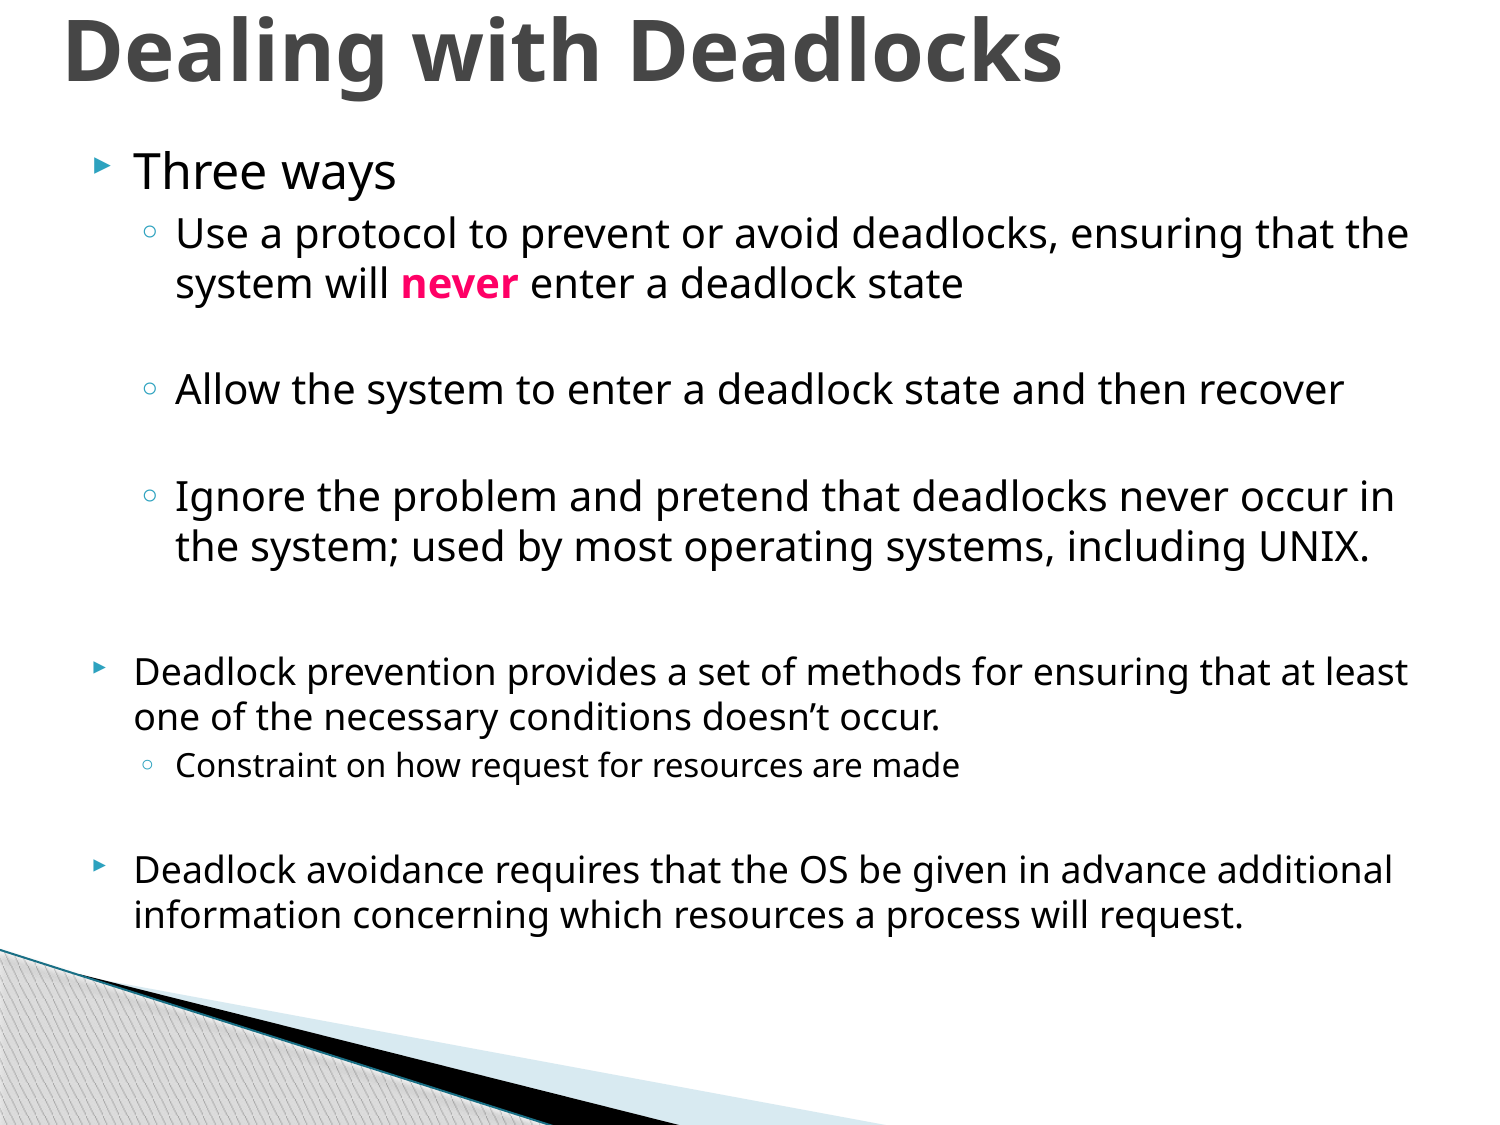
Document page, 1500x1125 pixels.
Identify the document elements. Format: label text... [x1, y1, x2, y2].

list Three ways Use a protocol to prevent or avoid deadlocks, ensuring that the system will never enter a deadlock state Allow the system to enter a deadlock state and then recover Ignore the problem and pretend that deadlocks never occur in the system; used by most operating systems, including UNIX. Deadlock prevention provides a set of methods for ensuring that at least one of the necessary conditions doesn’t occur. Constraint on how request for resources are made Deadlock avoidance requires that the OS be given in advance additional information concerning which resources a process will request. [58, 131, 1463, 1087]
title Dealing with Deadlocks [47, 0, 1472, 95]
